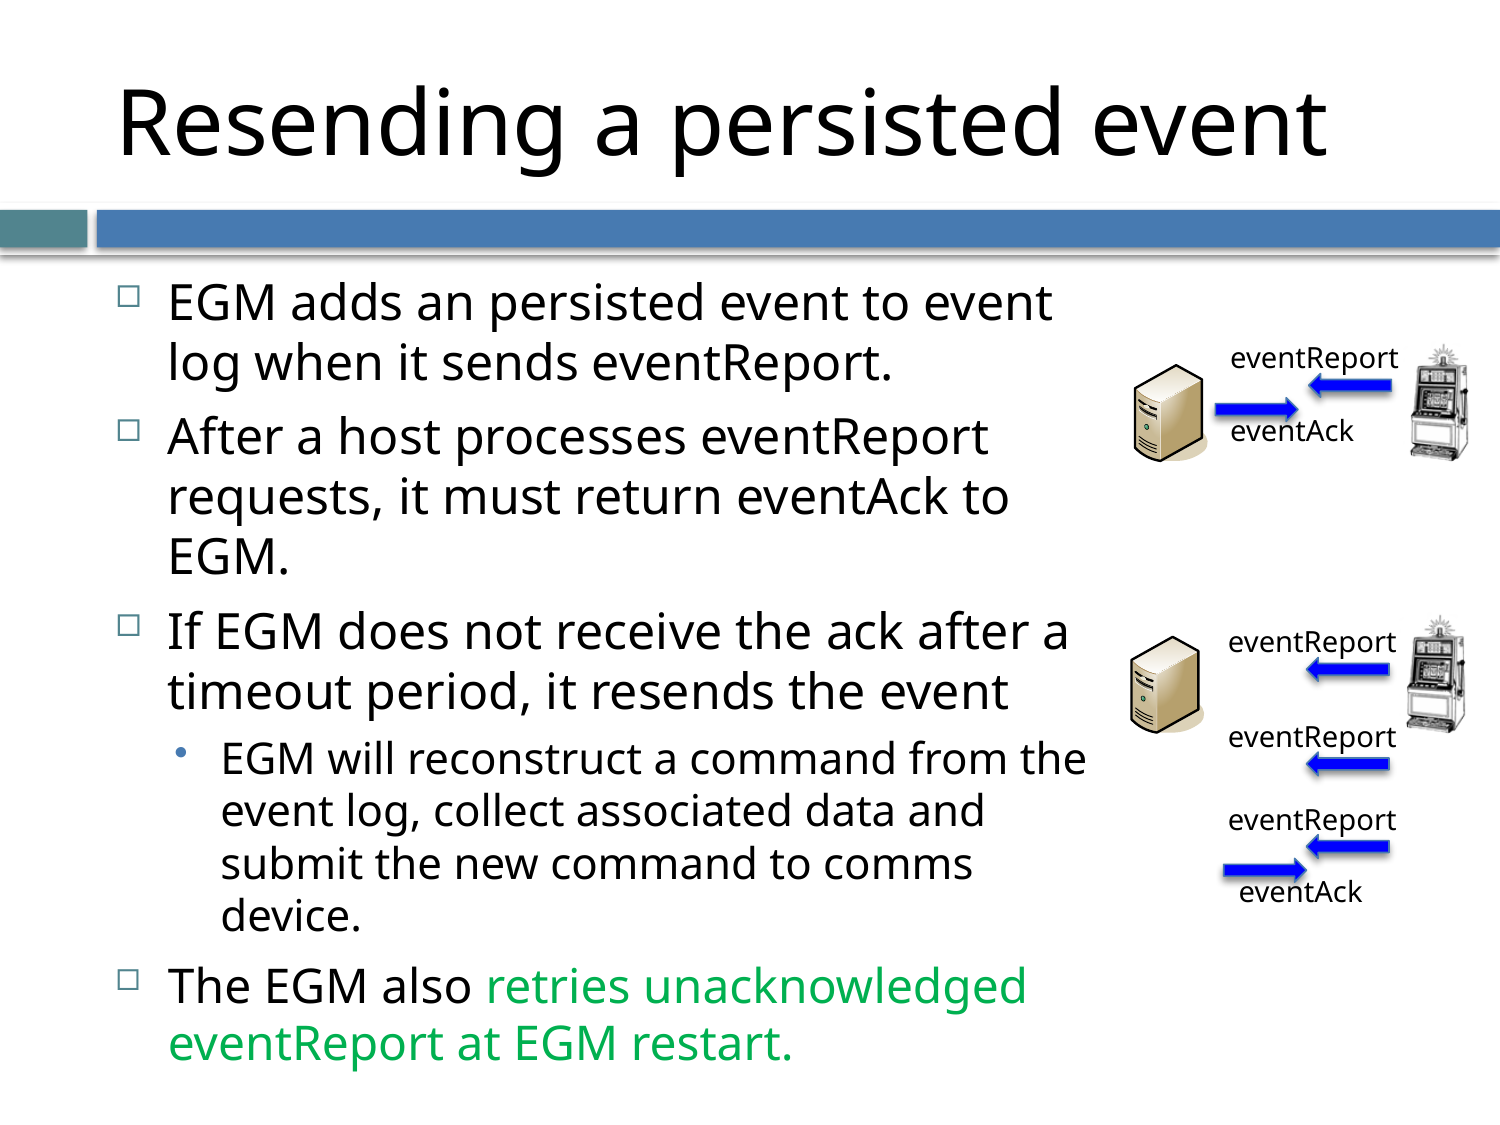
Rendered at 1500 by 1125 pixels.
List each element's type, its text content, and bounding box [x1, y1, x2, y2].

text_box [1216, 396, 1299, 410]
text_box [1305, 761, 1390, 777]
text_box [1305, 667, 1390, 682]
text_box eventReport [1212, 622, 1393, 667]
picture [1399, 609, 1470, 741]
text_box [1222, 857, 1308, 877]
picture [1402, 337, 1474, 469]
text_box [1127, 633, 1207, 765]
title Resending a persisted event [100, 37, 1439, 201]
text_box eventReport [1215, 338, 1400, 382]
text_box eventReport [1212, 799, 1412, 844]
text_box eventAck [1216, 410, 1396, 455]
text_box [1305, 844, 1390, 860]
text_box eventReport [1212, 716, 1412, 761]
list EGM adds an persisted event to event log when it sends eventReport. After a host processes eventReport requests, it must return eventAck to EGM. If EGM does not receive the ack after a timeout period, it resends the event EGM will reconstruct a command from the event log, collect associated data and submit the new command to comms device. The EGM also retries unacknowledged eventReport at EGM restart. [100, 262, 1132, 1001]
text_box eventAck [1223, 871, 1412, 916]
text_box [1308, 382, 1393, 398]
slide_number [0, 208, 88, 249]
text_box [1131, 361, 1211, 493]
